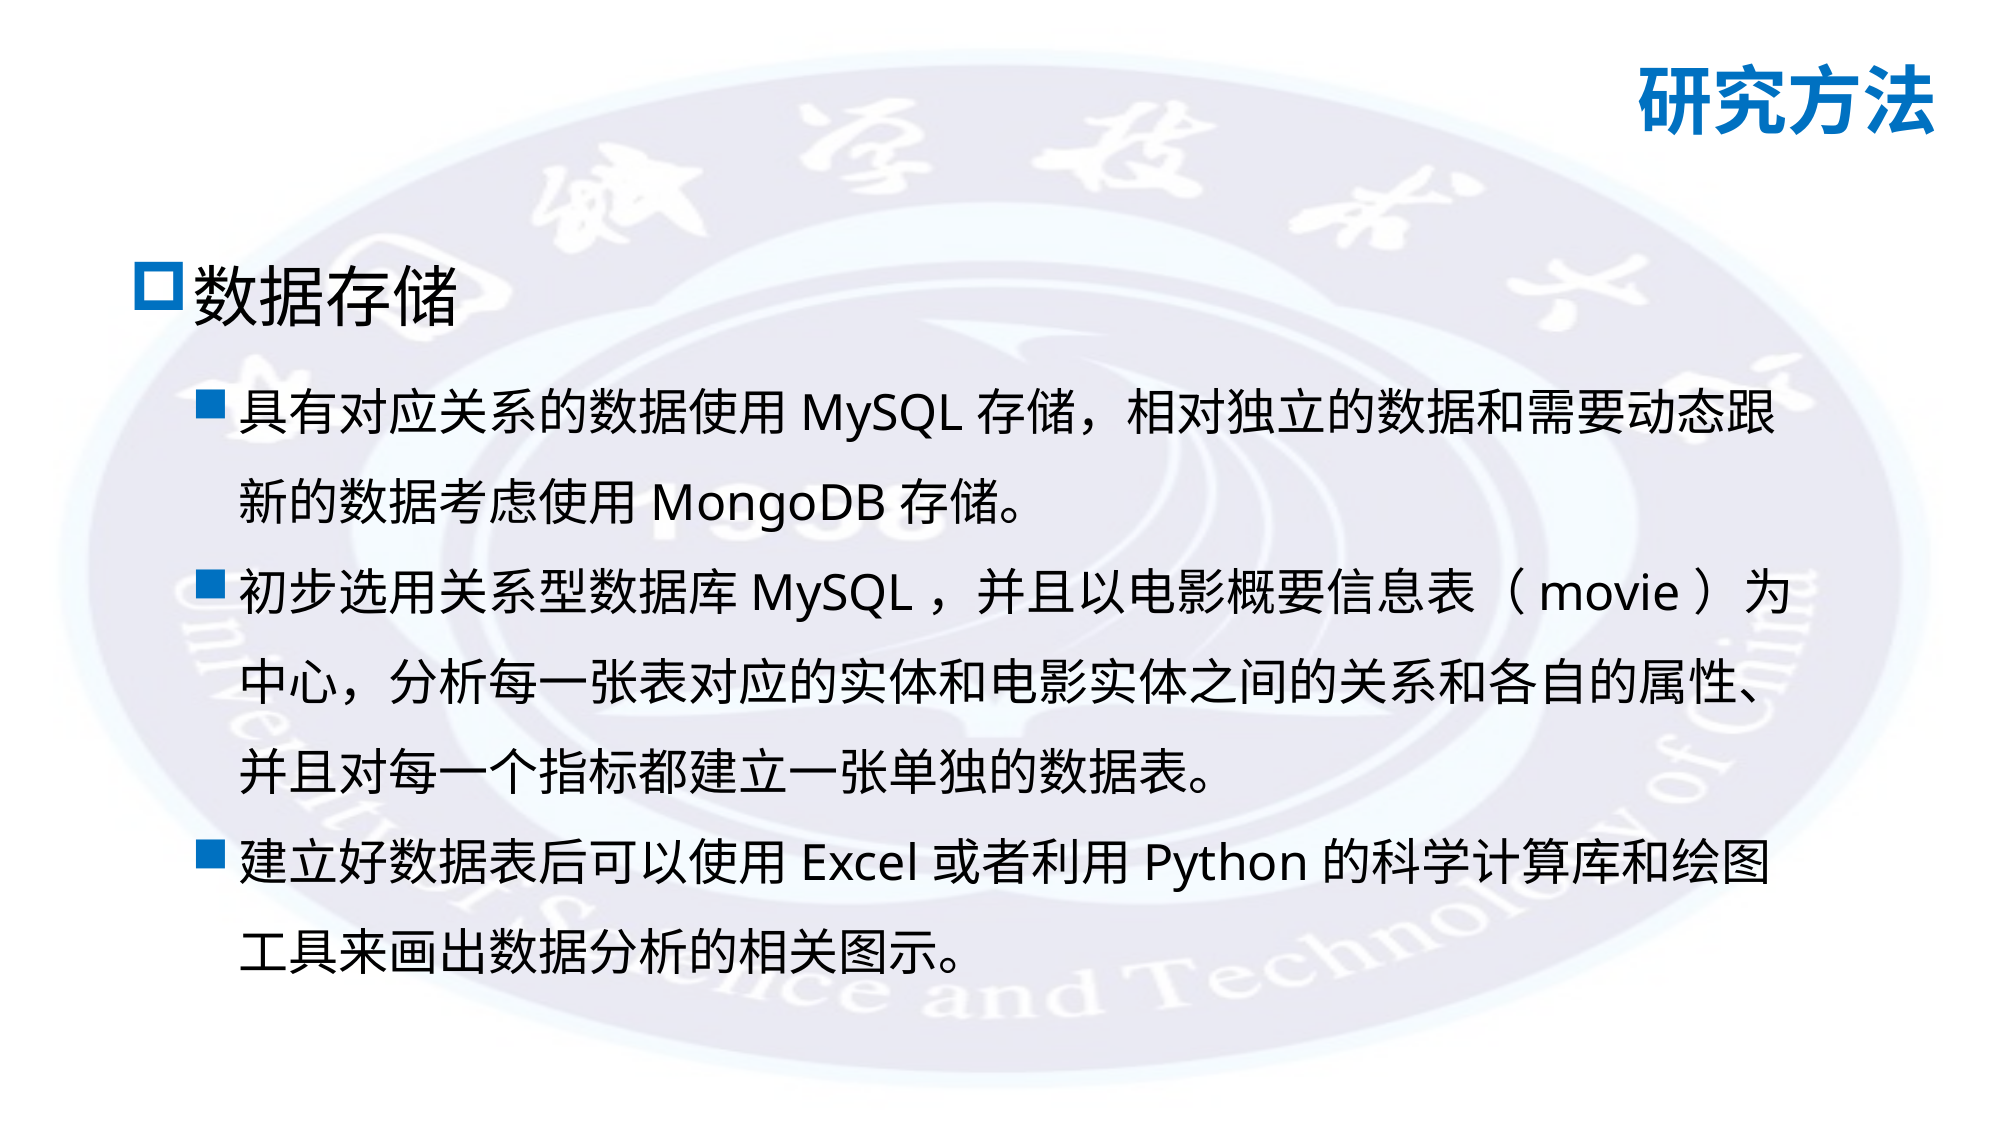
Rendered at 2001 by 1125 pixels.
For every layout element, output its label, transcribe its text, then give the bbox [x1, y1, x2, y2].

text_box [52, 207, 1937, 1026]
text_box 研究方法 [1622, 46, 1974, 152]
